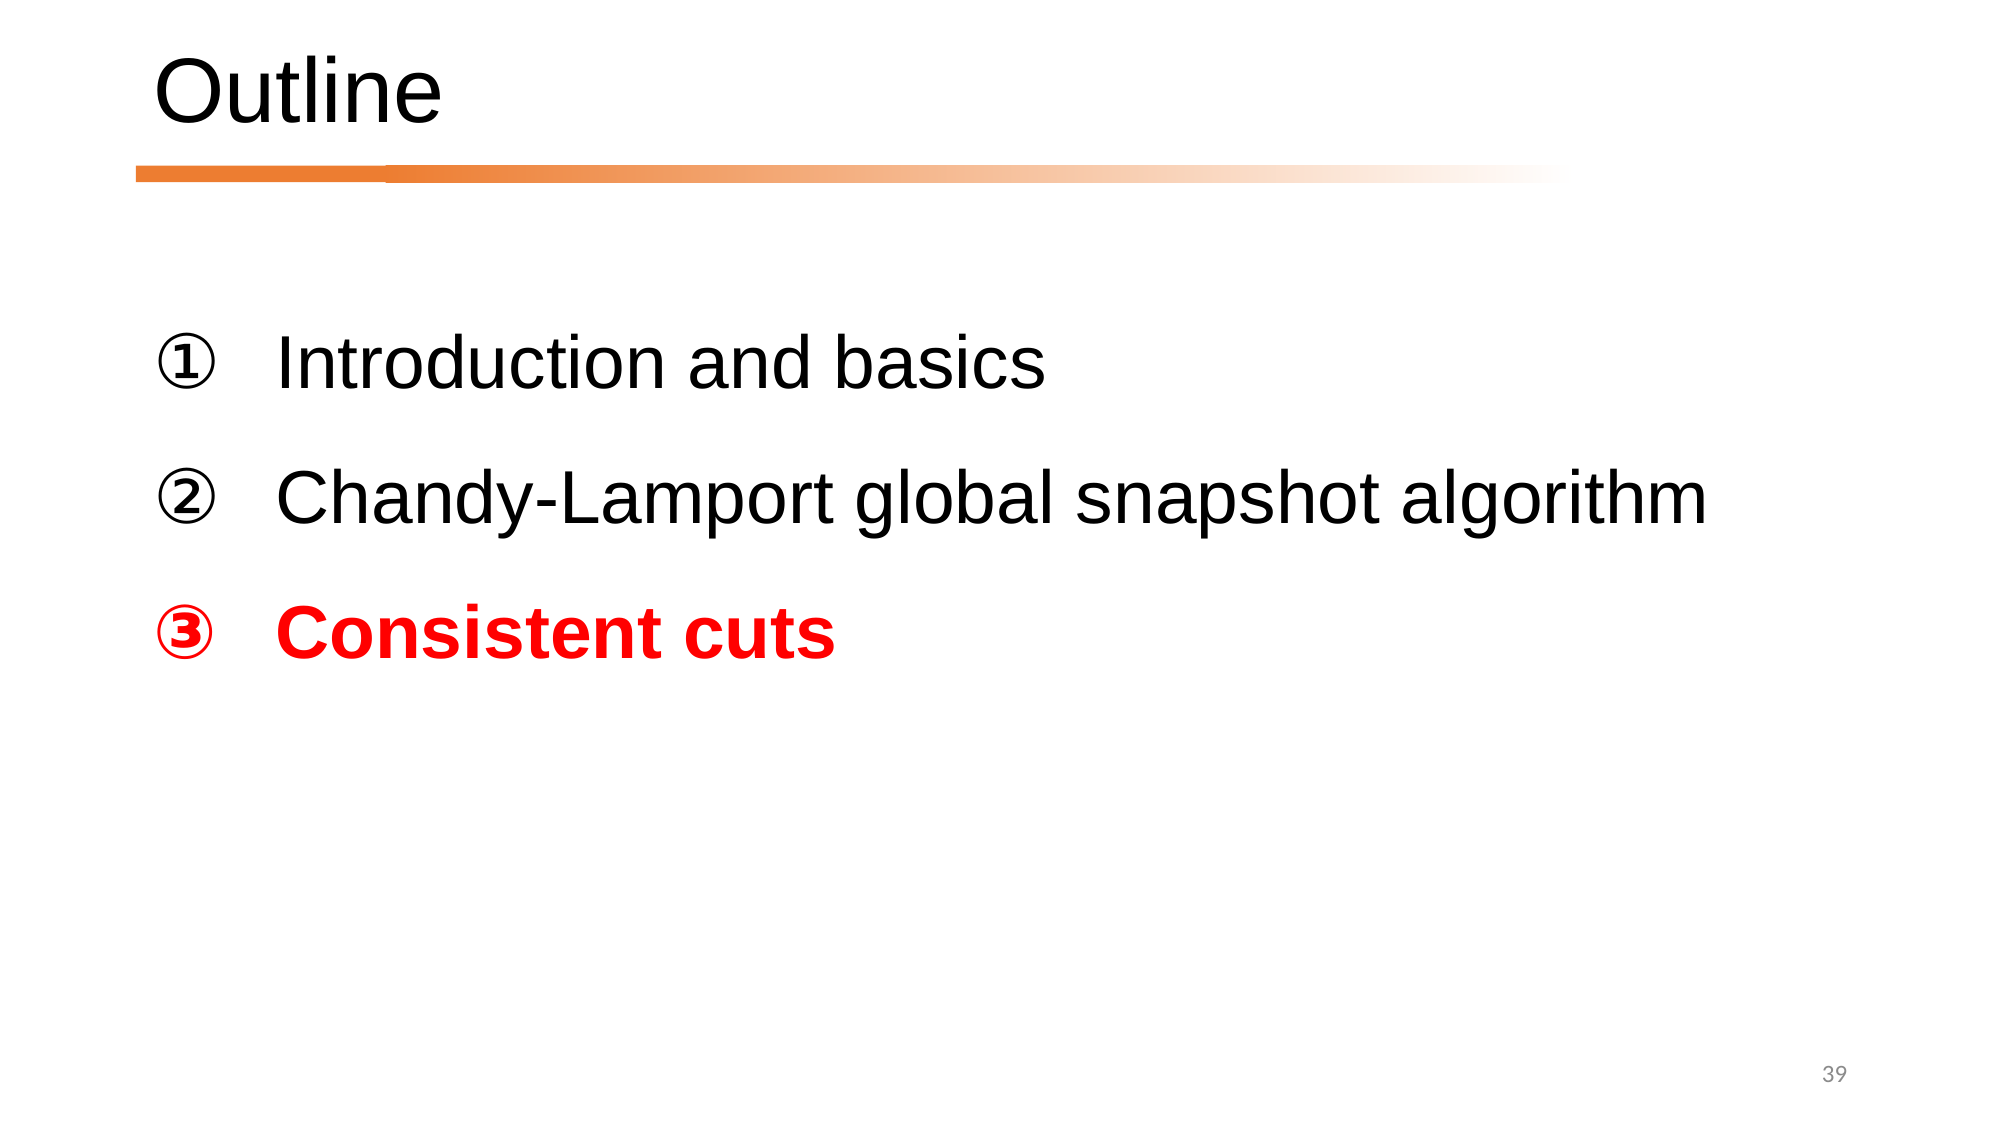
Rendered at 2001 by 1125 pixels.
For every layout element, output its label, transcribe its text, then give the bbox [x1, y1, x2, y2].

slide_number 39 [1412, 1042, 1863, 1103]
text_box Introduction and basics Chandy-Lamport global snapshot algorithm Consistent cuts [138, 261, 1863, 681]
title Outline [138, 25, 1810, 160]
